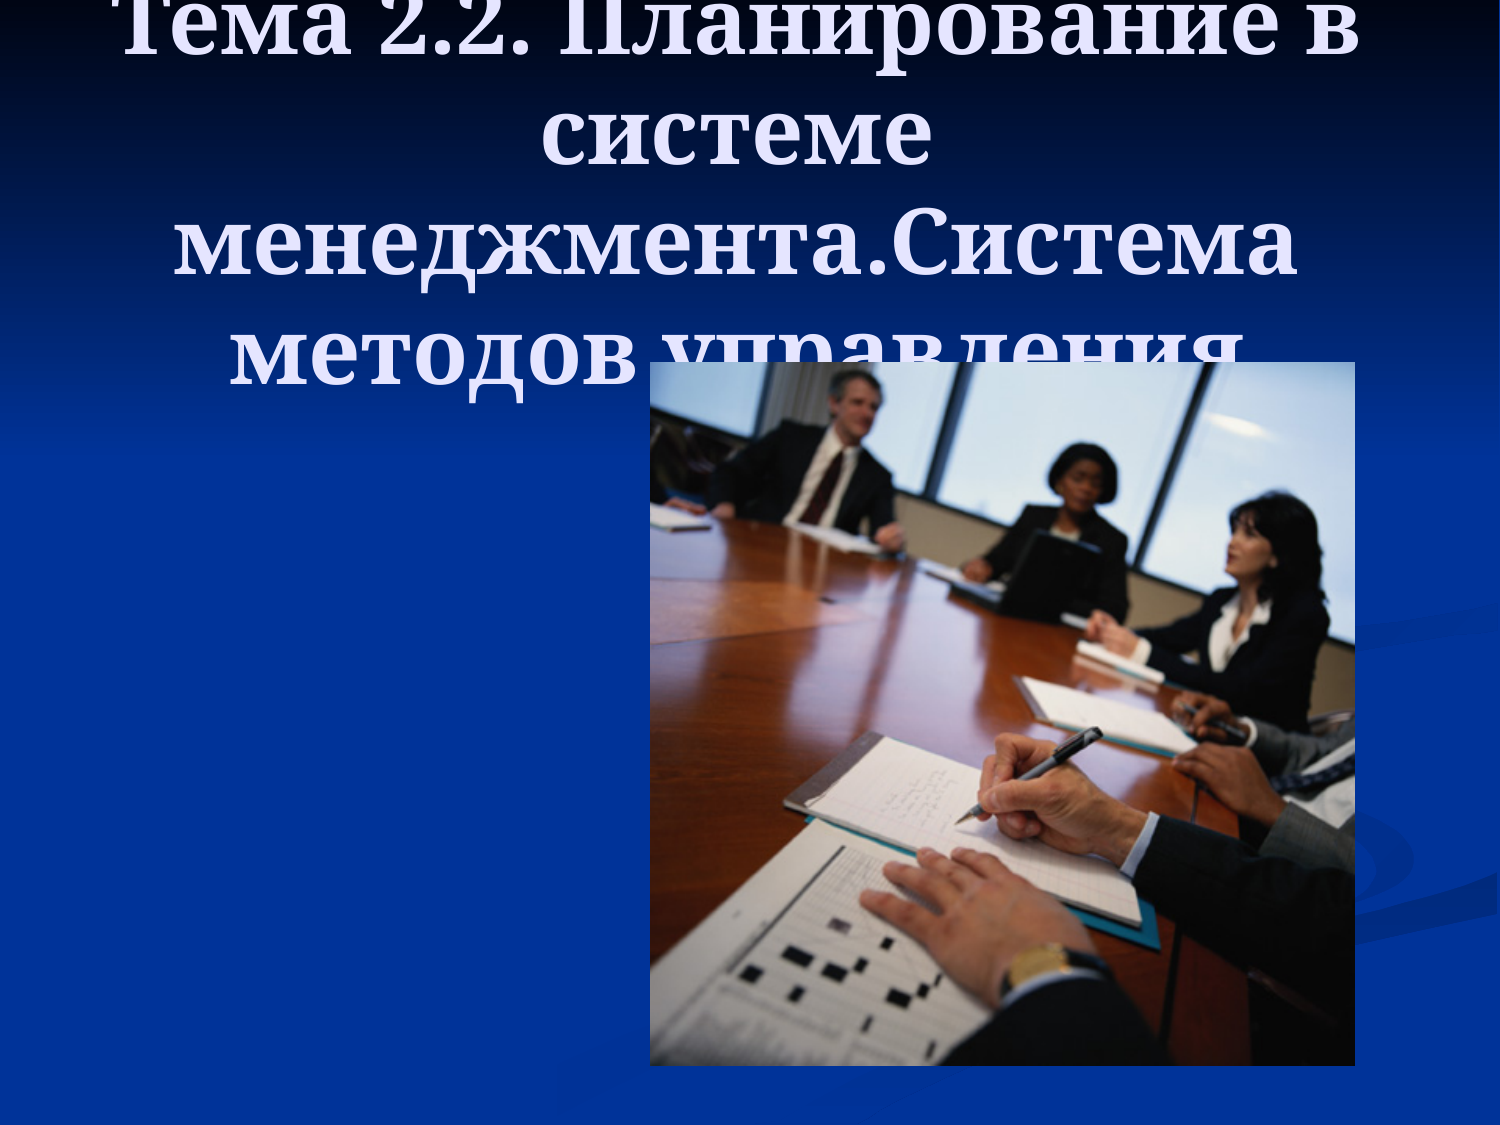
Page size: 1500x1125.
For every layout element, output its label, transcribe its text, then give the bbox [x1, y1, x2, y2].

picture [649, 362, 1355, 1066]
text_box Тема 2.2. Планирование в системе менеджмента.Система методов управления [62, 62, 1413, 304]
